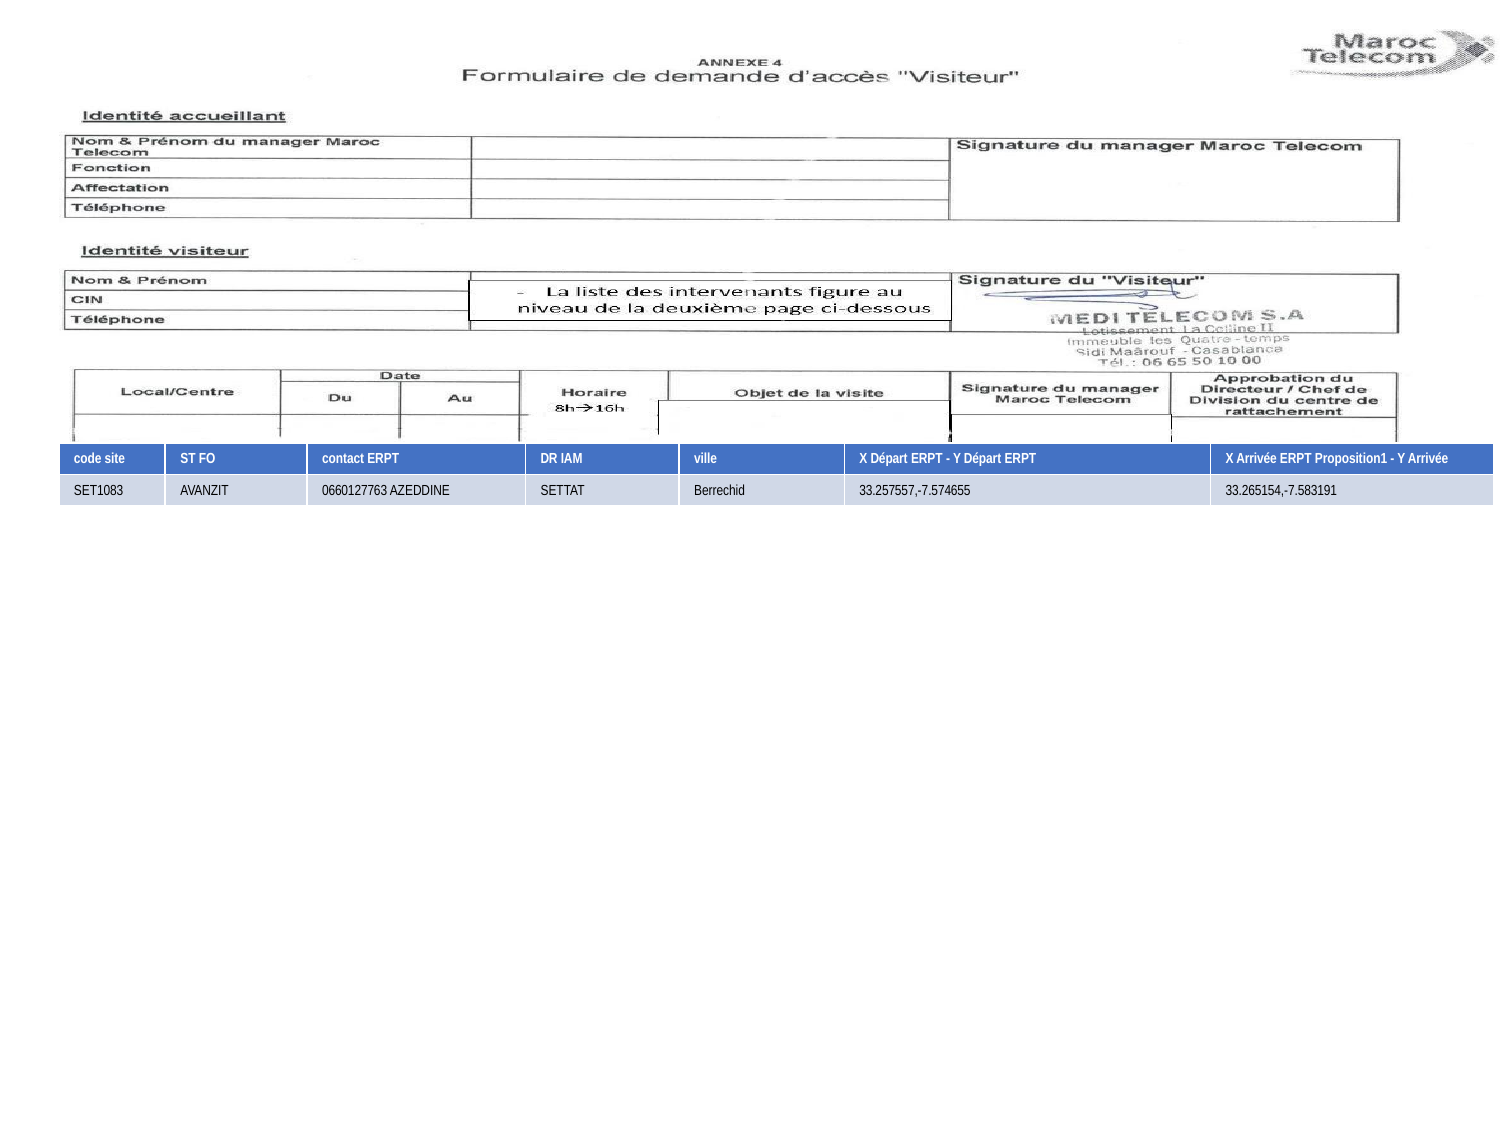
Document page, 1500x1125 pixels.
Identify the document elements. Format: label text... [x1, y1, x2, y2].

table_header X Départ ERPT - Y Départ ERPT [845, 452, 1210, 474]
table_cell Berrechid [680, 475, 844, 505]
table_cell SET1083 [60, 475, 164, 505]
table_header code site [60, 452, 164, 474]
table_cell 33.257557,-7.574655 [845, 475, 1210, 505]
table_header ville [680, 452, 844, 474]
table_header contact ERPT [308, 452, 525, 474]
table_cell 0660127763 AZEDDINE [308, 475, 525, 505]
table_cell SETTAT [526, 475, 678, 505]
picture [58, 29, 1500, 444]
table_header ST FO [166, 452, 306, 474]
table_header DR IAM [526, 452, 678, 474]
table_cell AVANZIT [166, 475, 306, 505]
table_header X Arrivée ERPT Proposition1 - Y Arrivée [1211, 452, 1493, 474]
table_cell 33.265154,-7.583191 [1211, 475, 1493, 505]
